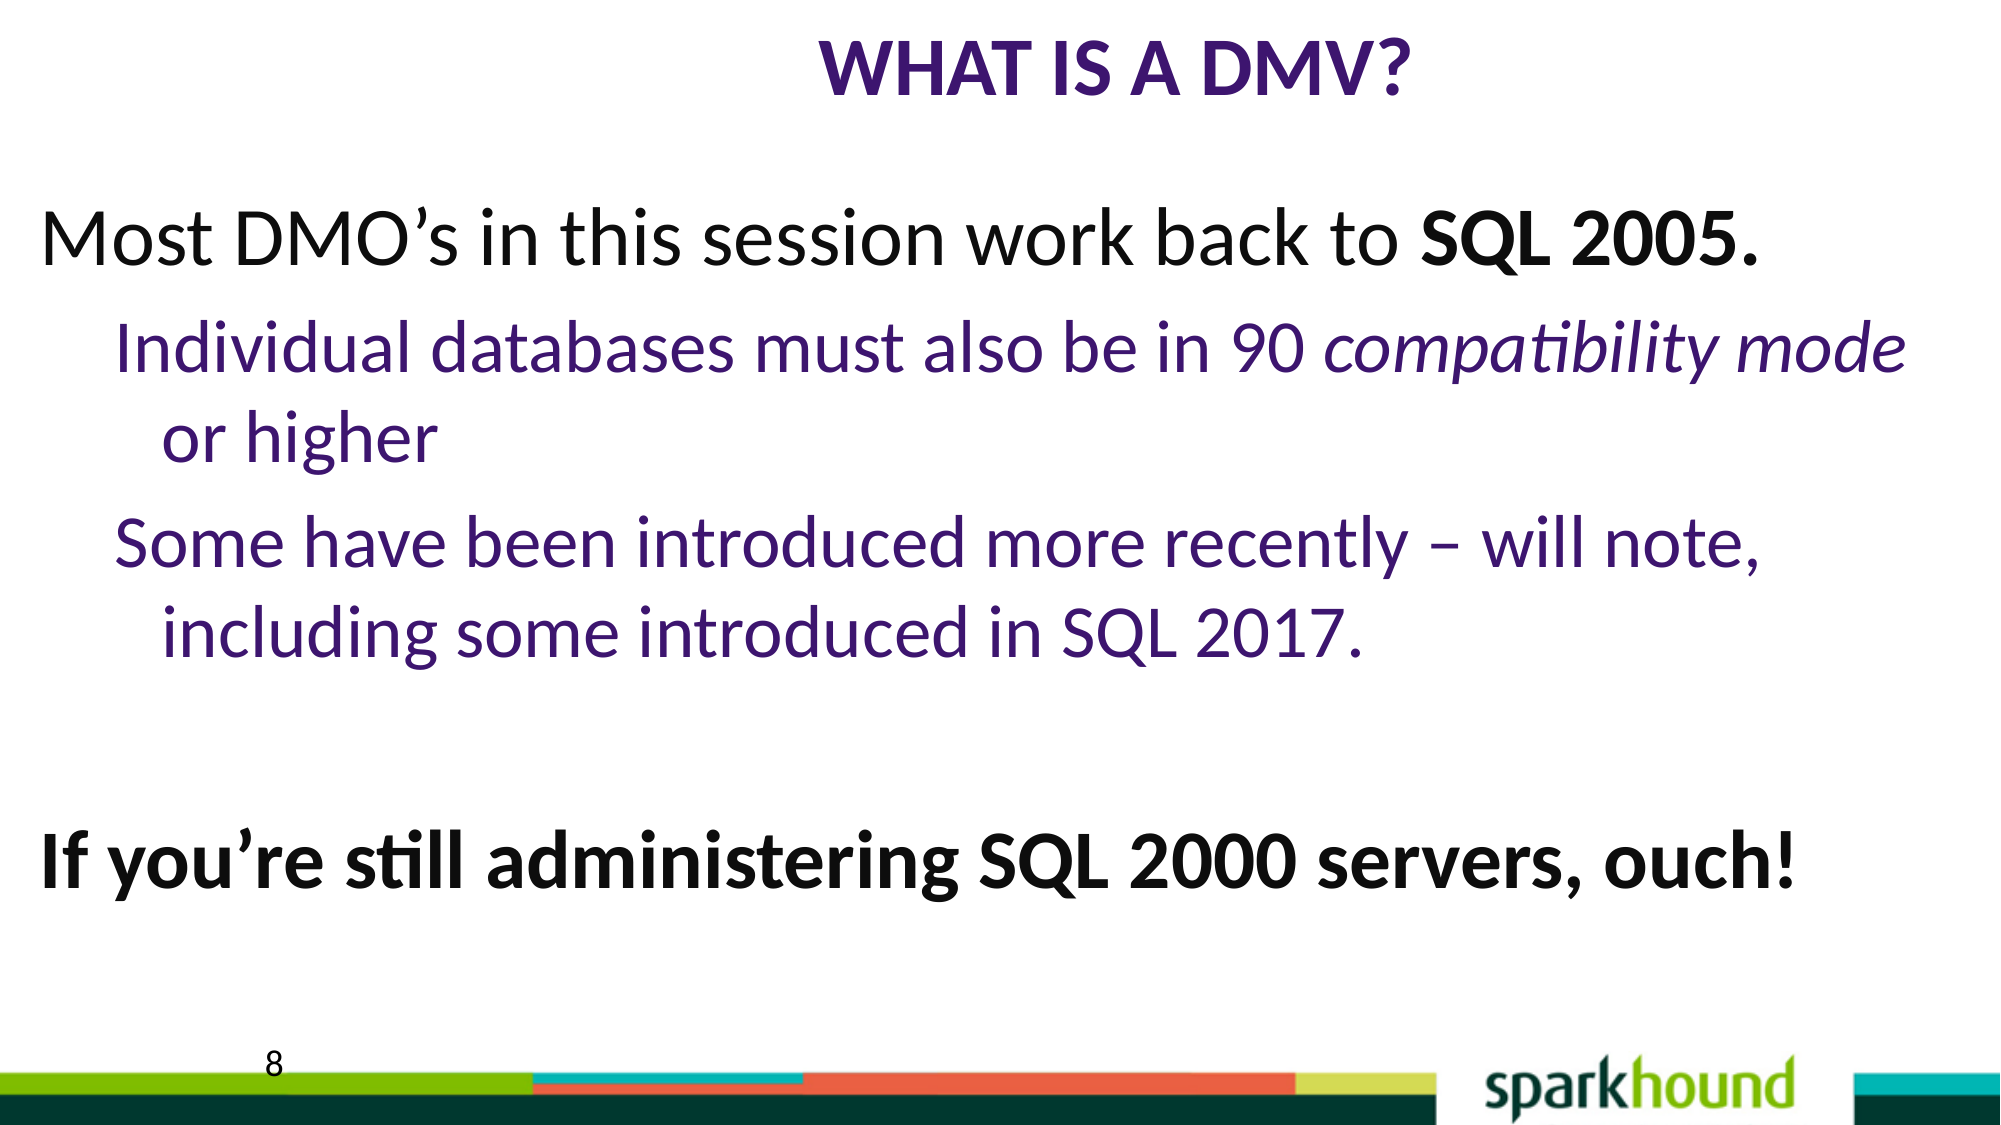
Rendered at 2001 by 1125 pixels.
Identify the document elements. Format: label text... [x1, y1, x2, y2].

slide_number 8 [249, 1031, 337, 1092]
picture [0, 1051, 2000, 1125]
list Most DMO’s in this session work back to SQL 2005. Individual databases must also be in 90 compatibility mode or higher Some have been introduced more recently – will note, including some introduced in SQL 2017. If you’re still administering SQL 2000 servers, ouch! [24, 174, 1950, 1032]
title What Is a DMV? [316, 0, 1917, 125]
